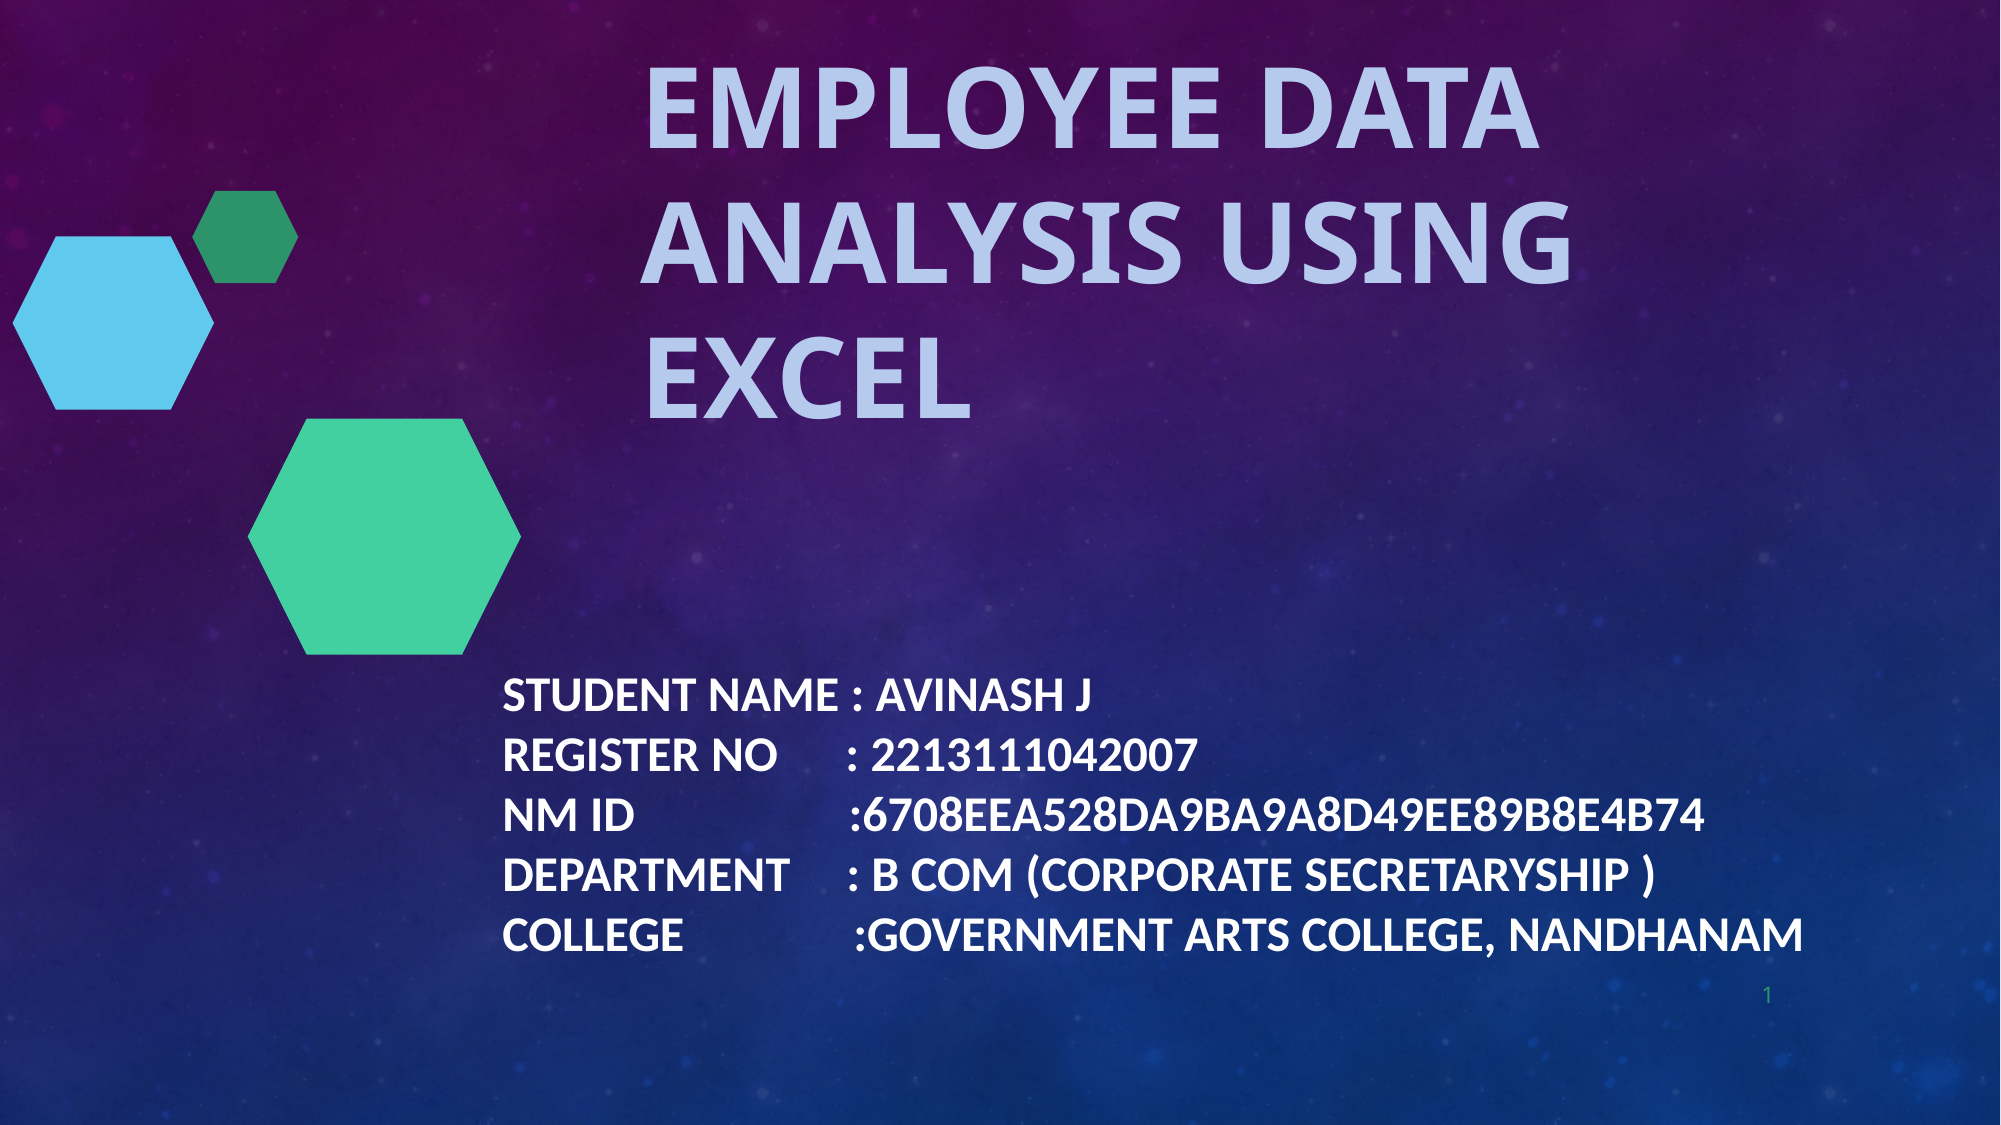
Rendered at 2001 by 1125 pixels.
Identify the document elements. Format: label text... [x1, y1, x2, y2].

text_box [12, 190, 299, 410]
text_box STUDENT NAME : AVINASH J REGISTER NO : 2213111042007 NM ID :6708EEA528DA9BA9A8D49EE89B8E4B74 DEPARTMENT : B COM (CORPORATE SECRETARYSHIP ) COLLEGE :GOVERNMENT ARTS COLLEGE, NANDHANAM [487, 654, 1900, 970]
text_box [267, 576, 502, 655]
picture [0, 0, 2001, 1125]
title Employee Data Analysis using Excel [113, 33, 1843, 576]
slide_number 1 [1684, 970, 1775, 1125]
